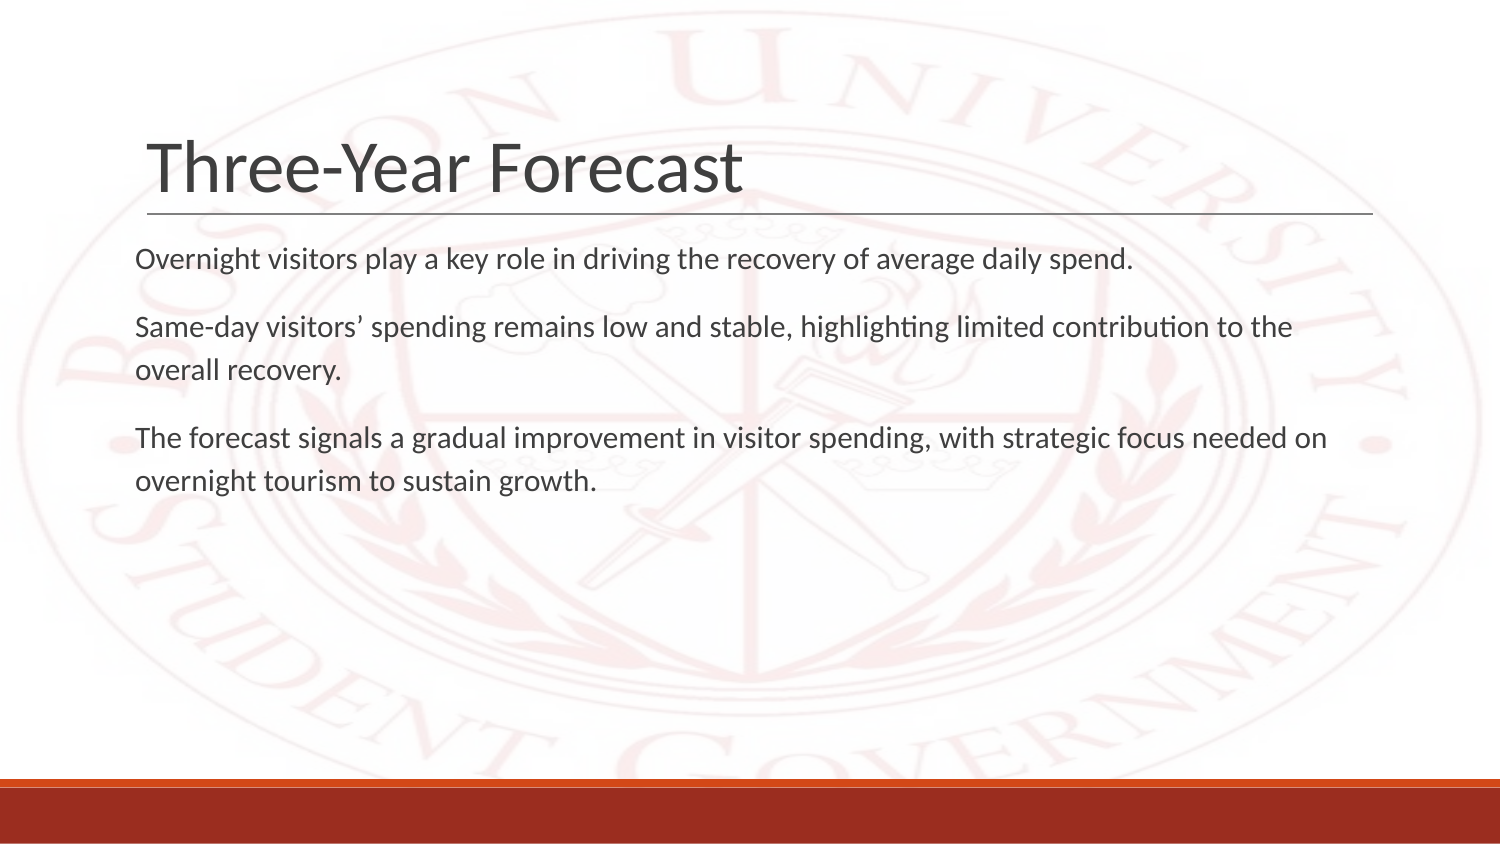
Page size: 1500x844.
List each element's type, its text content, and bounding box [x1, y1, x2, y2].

title Three-Year Forecast [135, 35, 1373, 214]
list Overnight visitors play a key role in driving the recovery of average daily spend. Same-day visitors’ spending remains low and stable, highlighting limited contribution to the overall recovery. The forecast signals a gradual improvement in visitor spending, with strategic focus needed on overnight tourism to sustain growth. [135, 227, 1373, 723]
